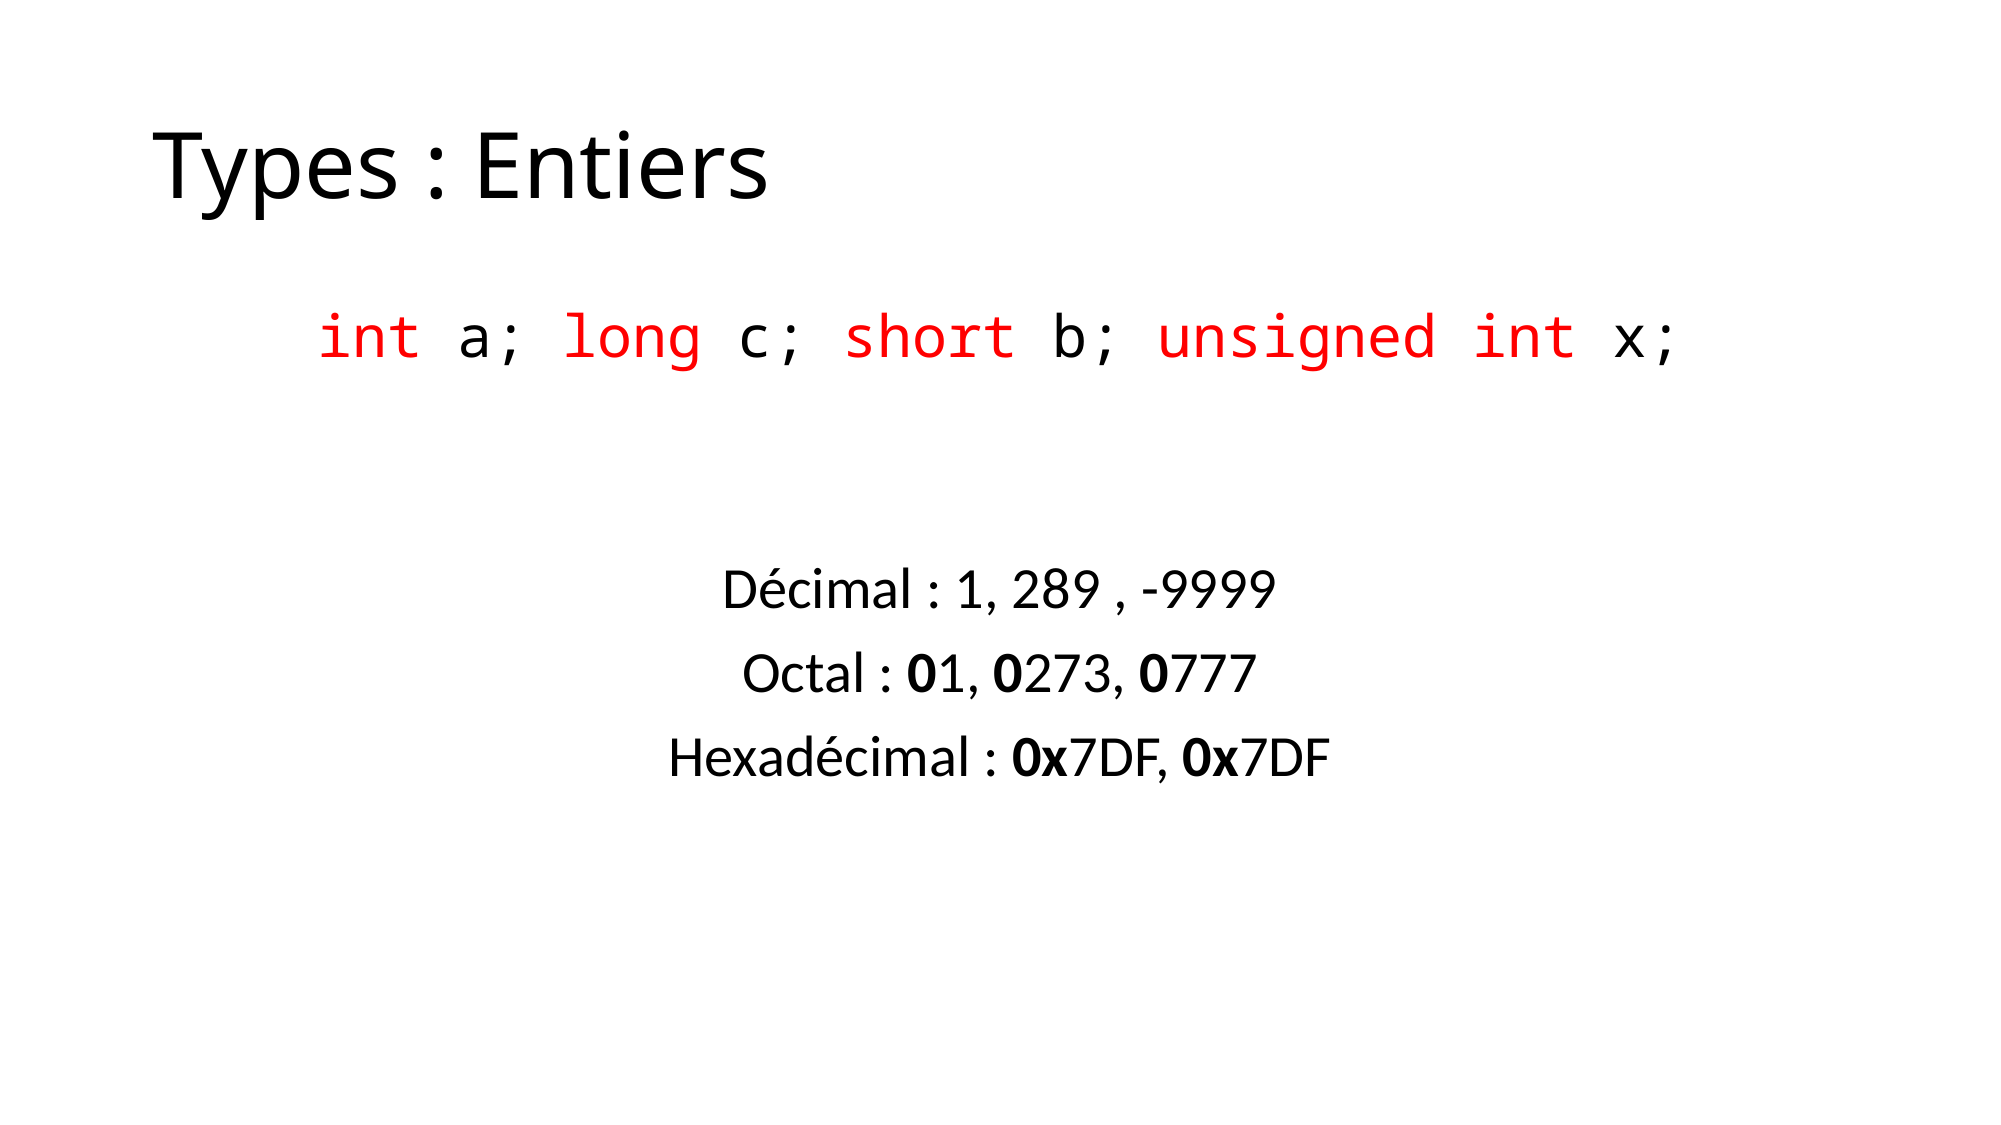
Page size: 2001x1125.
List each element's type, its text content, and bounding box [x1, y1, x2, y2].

title Types : Entiers [137, 59, 1863, 278]
list int a; long c; short b; unsigned int x; Décimal : 1, 289 , -9999 Octal : 01, 0273, 0777 Hexadécimal : 0x7DF, 0x7DF [137, 299, 1863, 1014]
